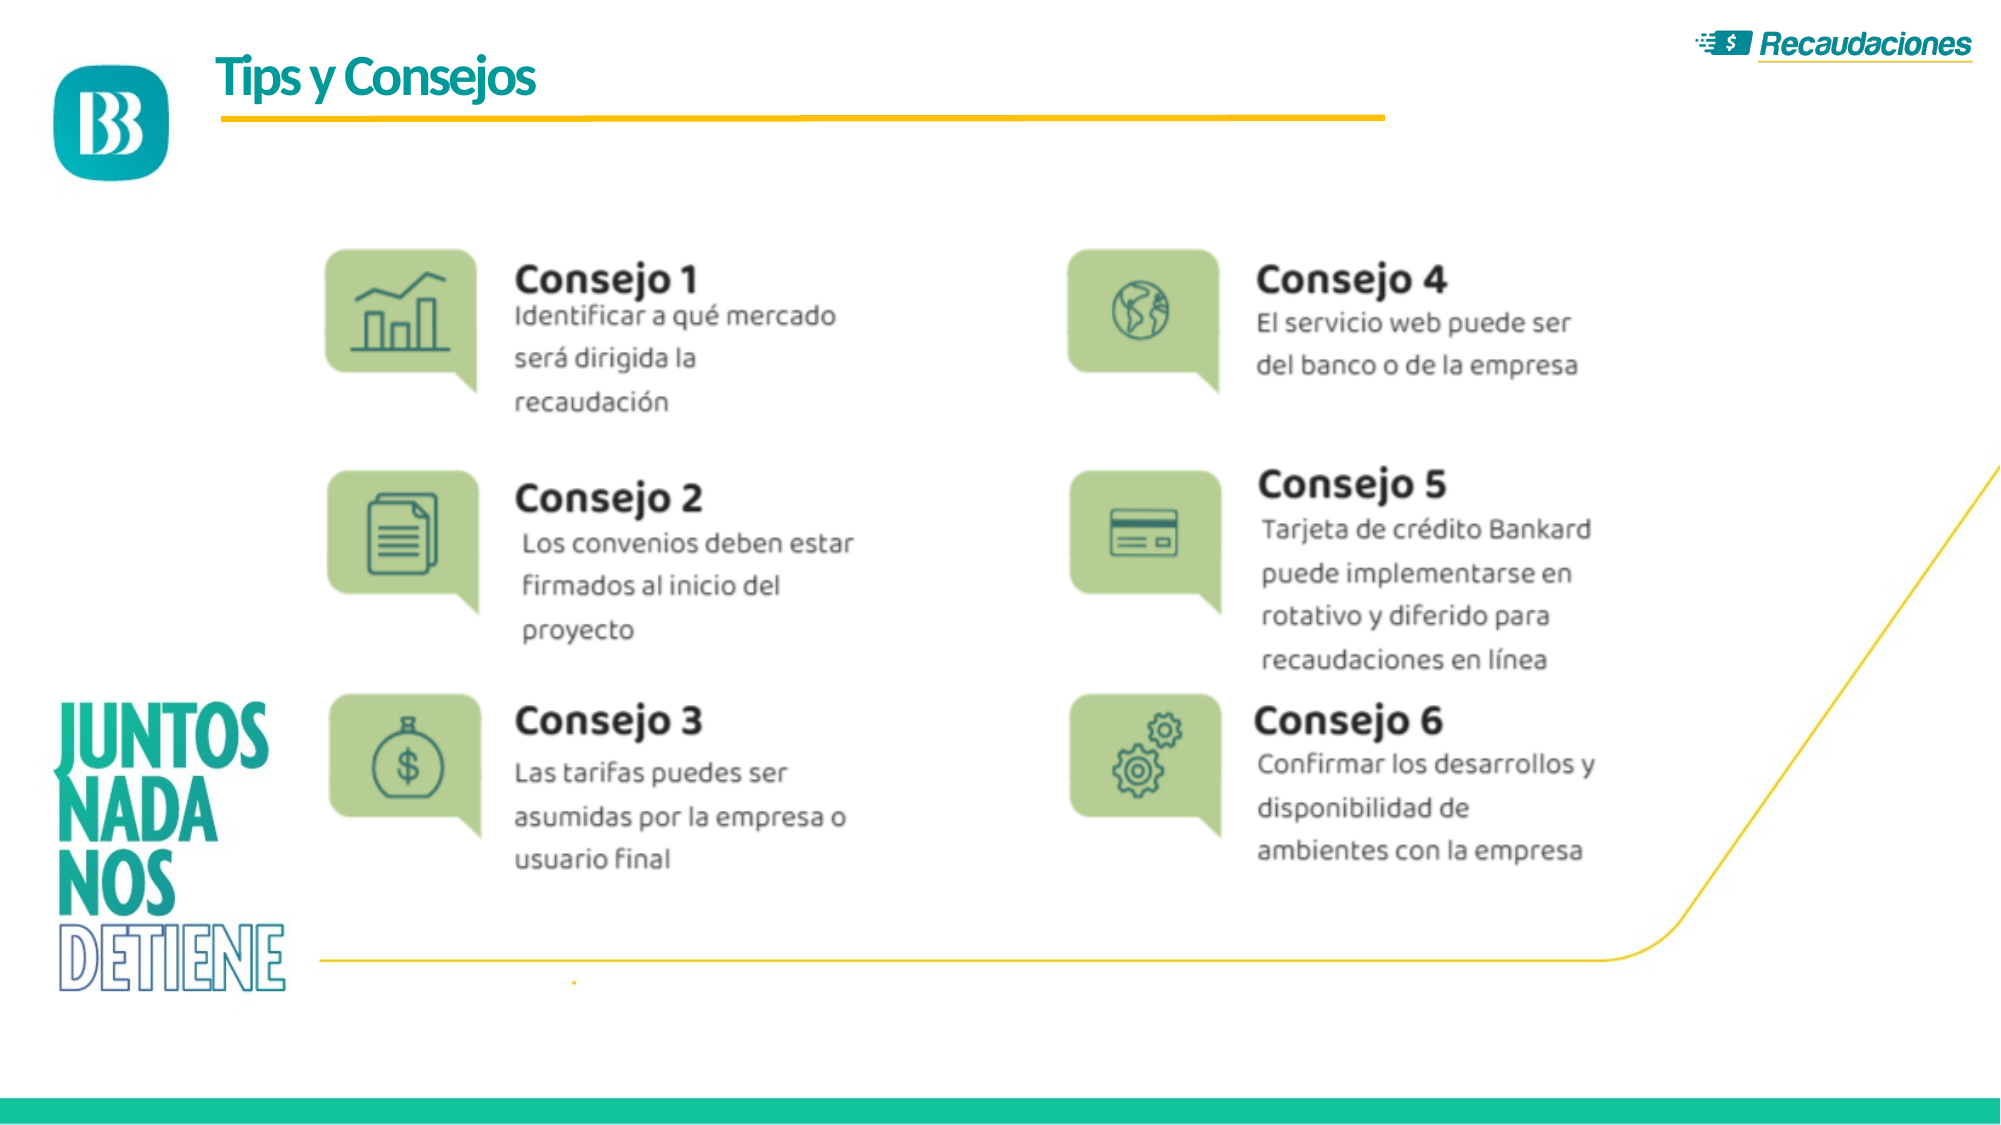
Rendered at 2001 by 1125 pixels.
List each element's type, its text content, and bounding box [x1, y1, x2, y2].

text_box Tips y Consejos [200, 29, 553, 115]
picture [0, 0, 2000, 1125]
